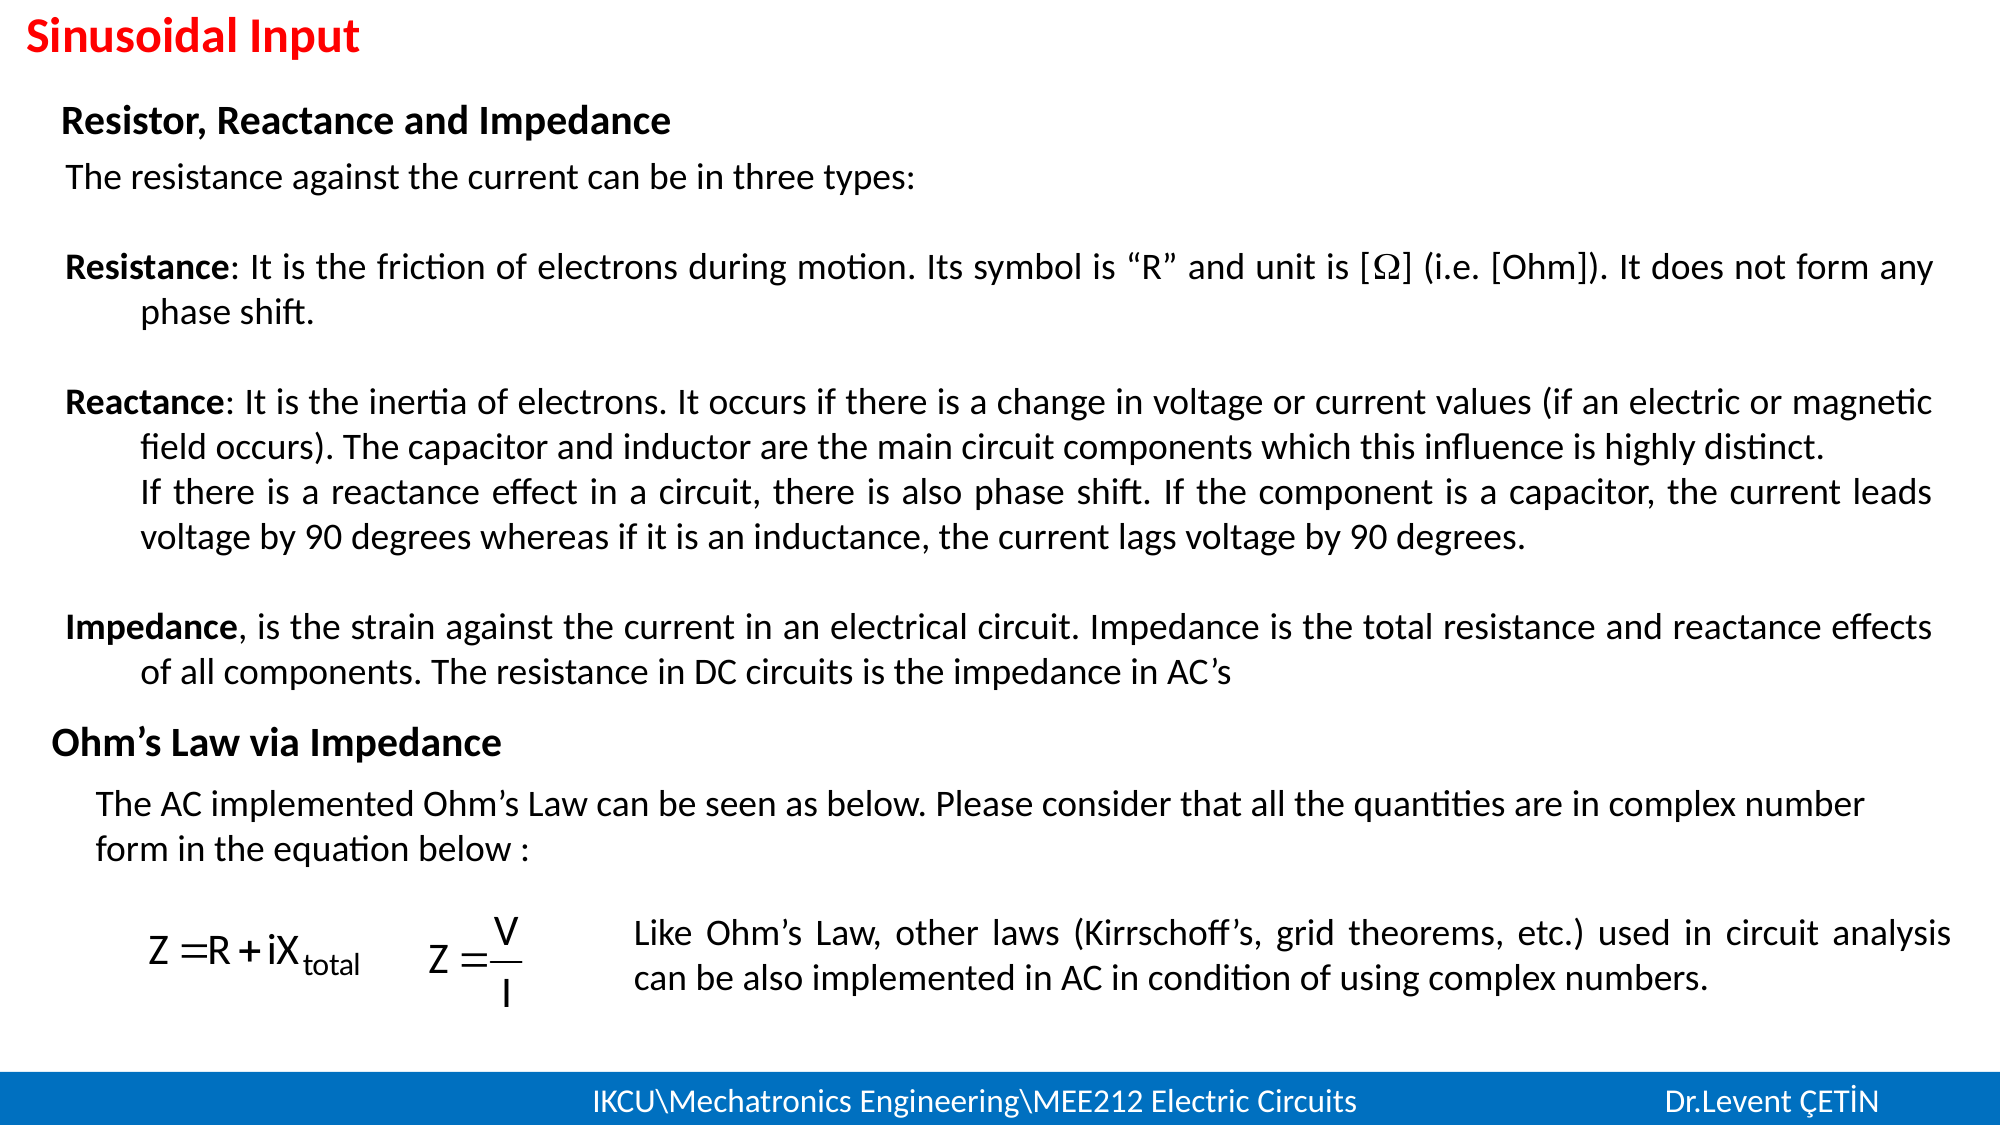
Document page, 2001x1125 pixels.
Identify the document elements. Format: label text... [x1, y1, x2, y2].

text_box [421, 901, 533, 1017]
text_box Like Ohm’s Law, other laws (Kirrschoff’s, grid theorems, etc.) used in circuit analysis can be also implemented in AC in condition of using complex numbers. [618, 900, 1968, 1006]
text_box Sinusoidal Input [0, 0, 1242, 71]
text_box The AC implemented Ohm’s Law can be seen as below. Please consider that all the quantities are in complex number form in the equation below : [80, 771, 1952, 877]
text_box Ohm’s Law via Impedance [36, 707, 518, 773]
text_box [141, 920, 372, 985]
text_box Resistor, Reactance and Impedance [46, 85, 904, 150]
text_box The resistance against the current can be in three types: Resistance: It is the friction of electrons during motion. Its symbol is “R” and unit is [] (i.e. [Ohm]). It does not form any phase shift. Reactance: It is the inertia of electrons. It occurs if there is a change in voltage or current values (if an electric or magnetic field occurs). The capacitor and inductor are the main circuit components which this influence is highly distinct. If there is a reactance effect in a circuit, there is also phase shift. If the component is a capacitor, the current leads voltage by 90 degrees whereas if it is an inductance, the current lags voltage by 90 degrees. Impedance, is the strain against the current in an electrical circuit. Impedance is the total resistance and reactance effects of all components. The resistance in DC circuits is the impedance in AC’s [50, 144, 1950, 700]
text_box IKCU\Mechatronics Engineering\MEE212 Electric Circuits Dr.Levent ÇETİN [0, 1071, 2000, 1125]
